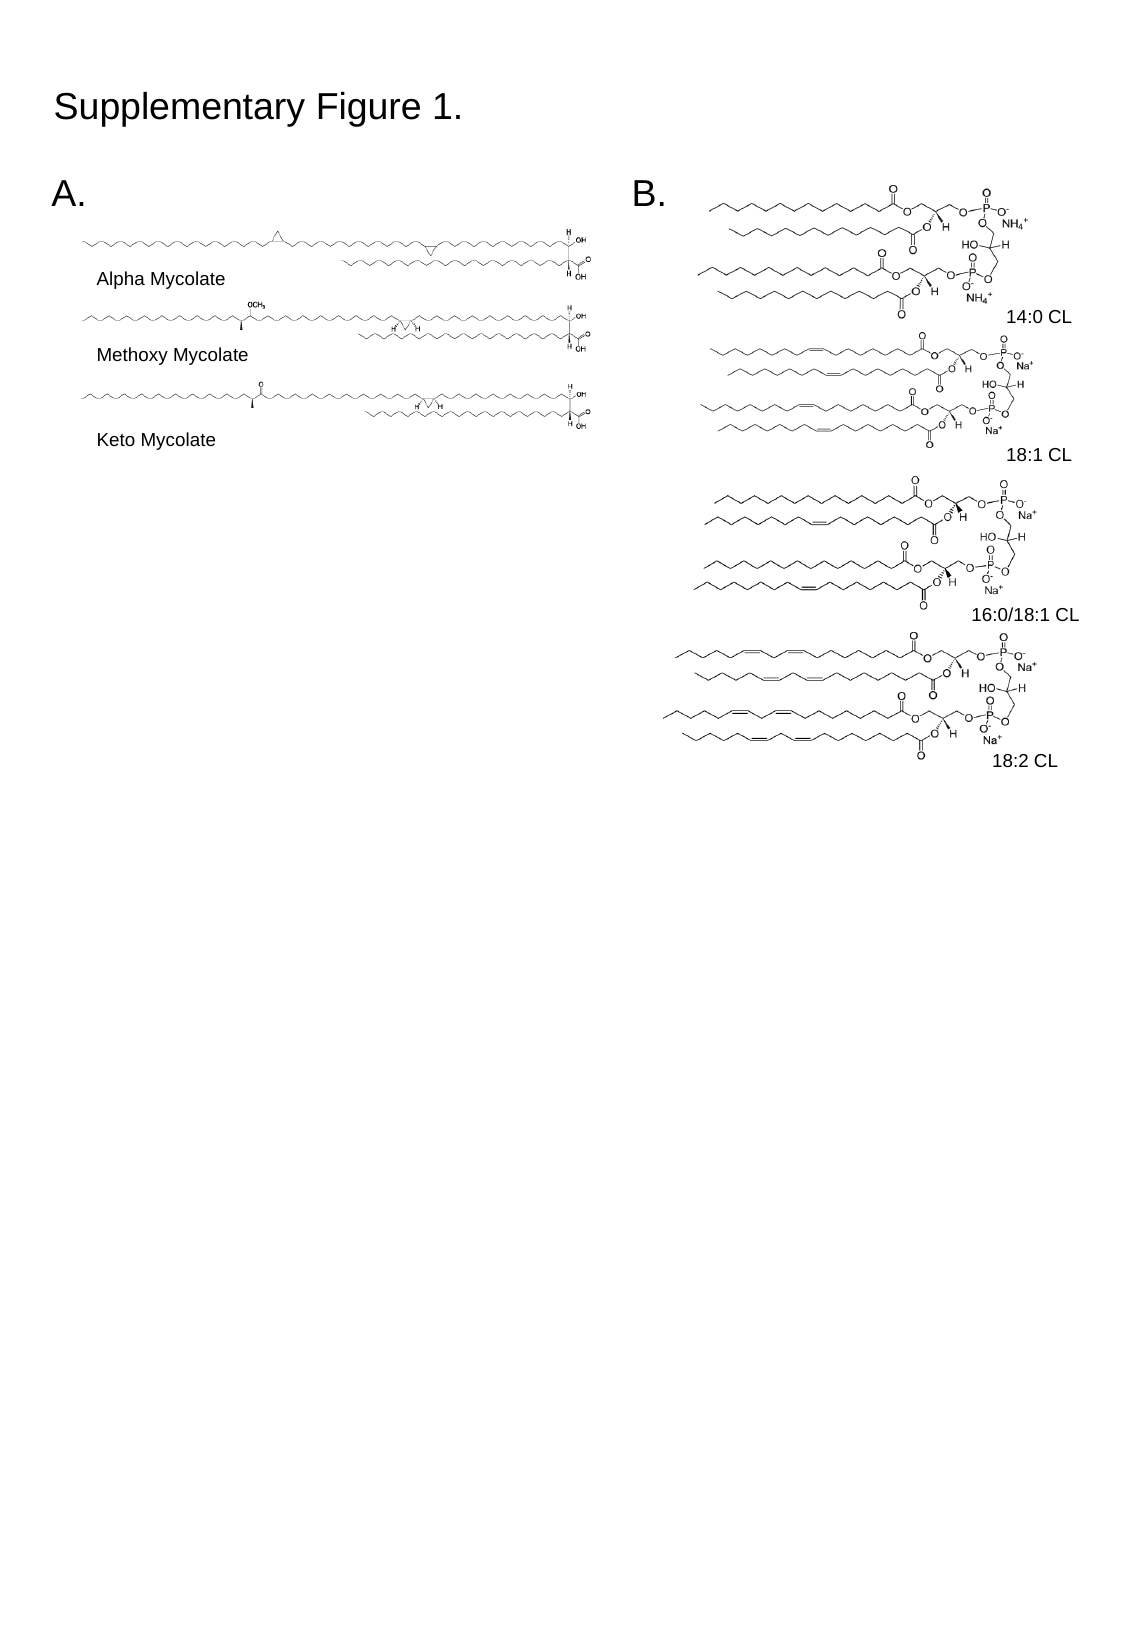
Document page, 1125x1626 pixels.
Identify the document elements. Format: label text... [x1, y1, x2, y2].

text_box Keto Mycolate [81, 436, 276, 458]
text_box 18:1 CL [991, 435, 1091, 473]
text_box 16:0/18:1 CL [956, 595, 1097, 633]
picture [700, 331, 1033, 448]
text_box Methoxy Mycolate [81, 359, 276, 368]
picture [682, 179, 1033, 328]
text_box 18:2 CL [977, 741, 1077, 779]
picture [81, 368, 591, 436]
text_box Alpha Mycolate [81, 280, 253, 289]
picture [81, 229, 591, 280]
text_box B. [616, 161, 683, 221]
picture [81, 289, 591, 359]
picture [660, 622, 1041, 771]
text_box 14:0 CL [991, 296, 1091, 335]
text_box Supplementary Figure 1. [38, 74, 479, 135]
text_box A. [36, 161, 102, 221]
picture [692, 467, 1041, 619]
